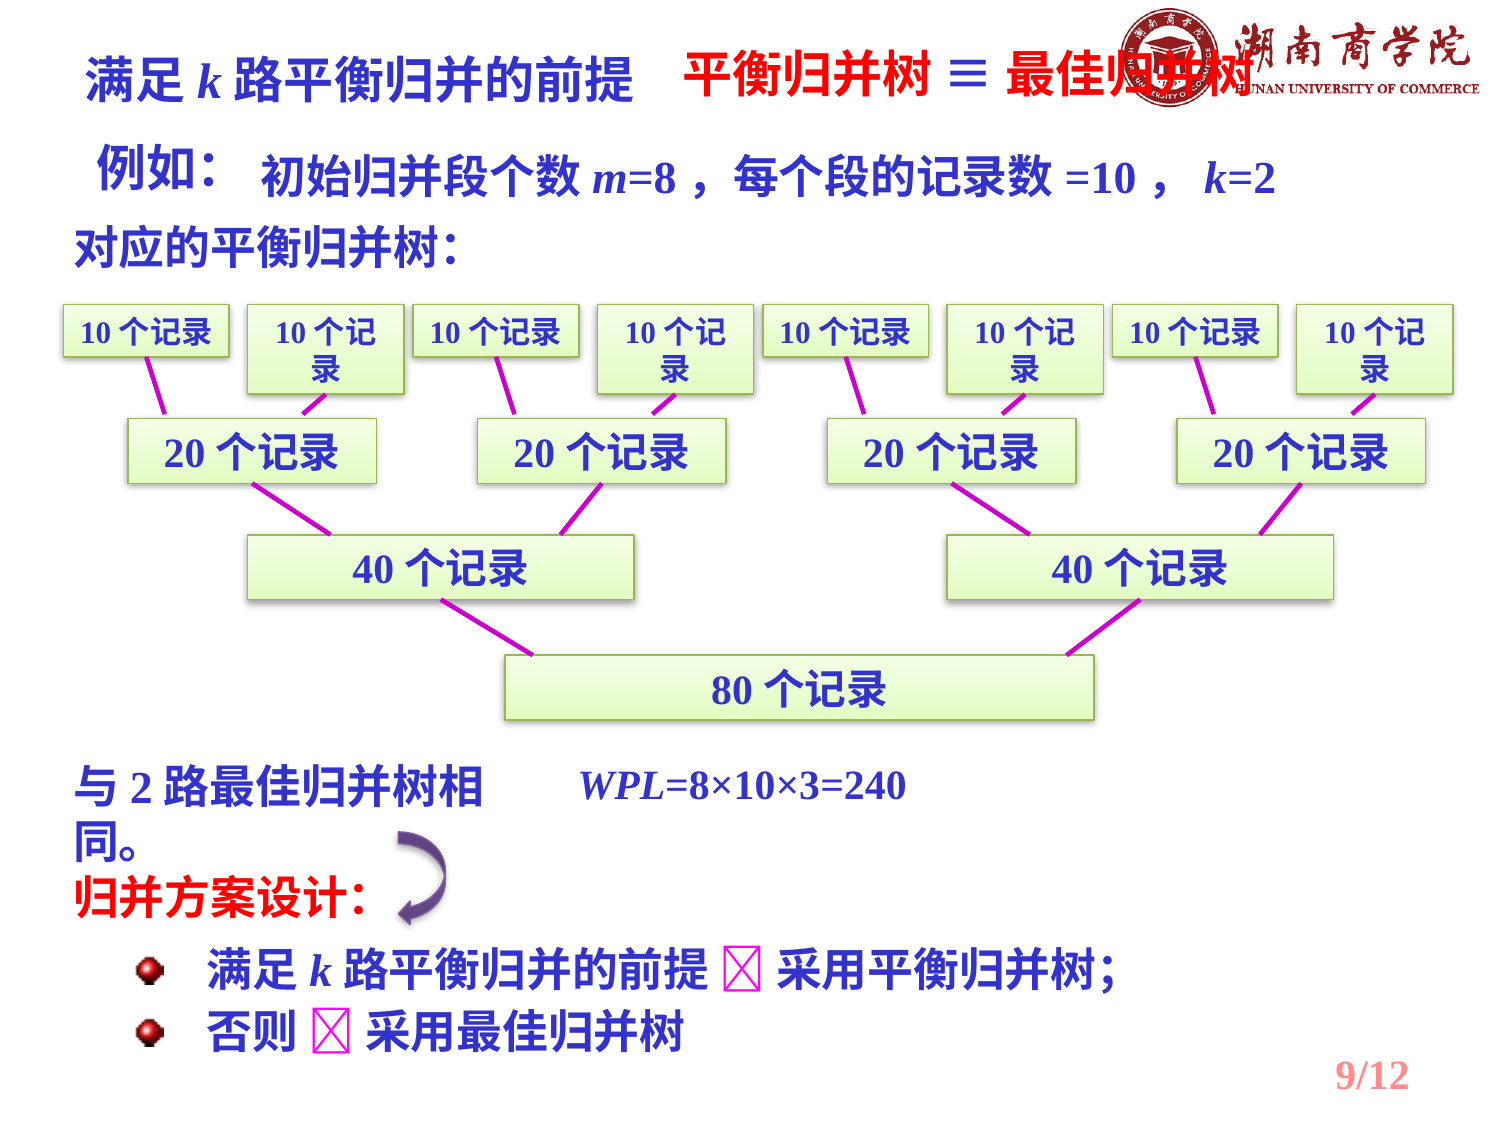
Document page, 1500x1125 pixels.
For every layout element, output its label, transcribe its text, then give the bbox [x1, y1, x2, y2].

text_box 满足k路平衡归并的前提  采用平衡归并树； 否则  采用最佳归并树 [117, 925, 1219, 1066]
picture [1090, 0, 1500, 113]
text_box 例如： [81, 128, 305, 204]
picture [131, 1014, 164, 1047]
text_box 对应的平衡归并树： [58, 210, 516, 281]
text_box [397, 831, 447, 925]
text_box WPL=8×10×3=240 [562, 750, 1055, 815]
text_box 与2路最佳归并树相同。 [58, 749, 528, 875]
text_box 平衡归并树 ≡ 最佳归并树 [667, 35, 1383, 110]
slide_number 9/12 [1074, 1042, 1425, 1103]
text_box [63, 304, 1454, 717]
text_box 初始归并段个数m=8，每个段的记录数=10，k=2 [246, 140, 1301, 210]
picture [131, 952, 164, 985]
text_box 归并方案设计： [58, 861, 434, 931]
text_box 满足k路平衡归并的前提 [70, 41, 668, 117]
